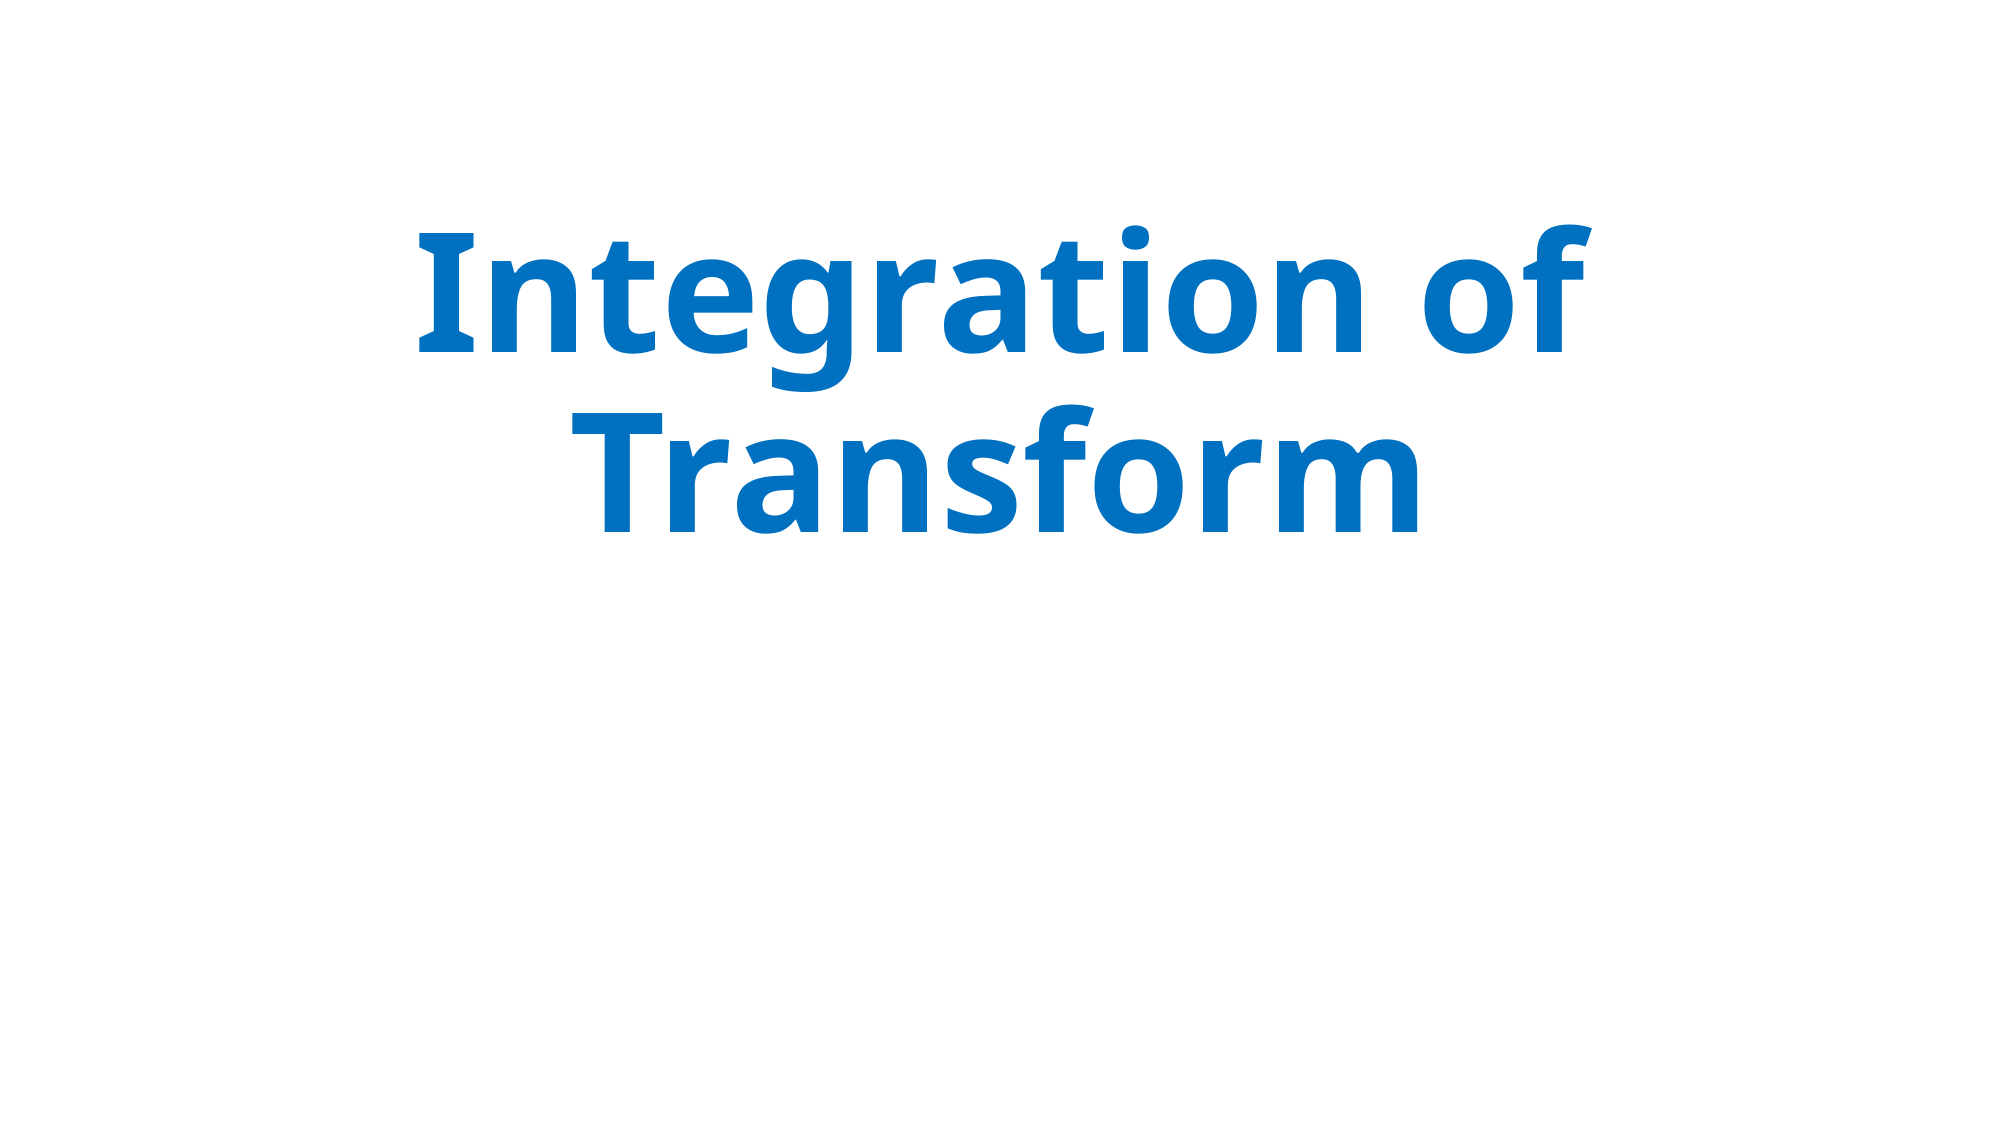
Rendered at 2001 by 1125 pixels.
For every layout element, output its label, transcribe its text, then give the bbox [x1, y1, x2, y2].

title Integration of Transform [249, 184, 1750, 576]
